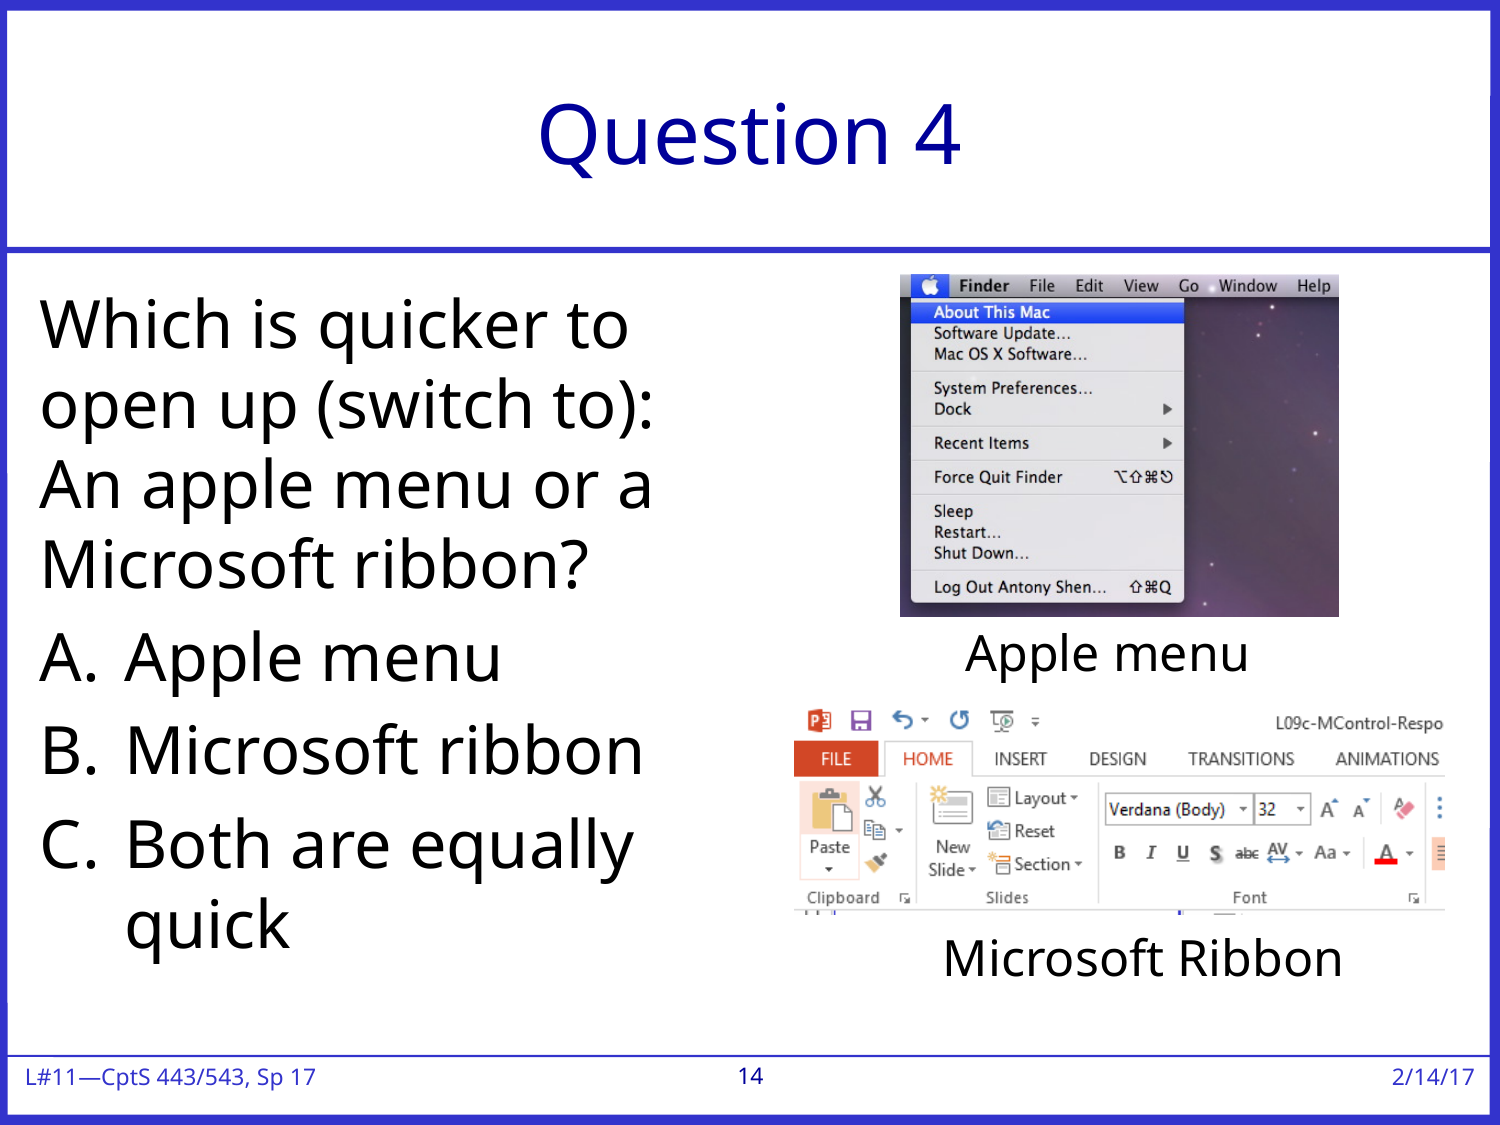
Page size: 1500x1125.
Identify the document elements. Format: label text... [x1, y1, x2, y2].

picture [899, 273, 1340, 617]
list Which is quicker to open up (switch to): An apple menu or a Microsoft ribbon? Apple menu Microsoft ribbon Both are equally quick [24, 273, 751, 1038]
text_box Apple menu [876, 613, 1339, 689]
slide_number 14 [37, 1053, 1464, 1079]
title Question 4 [24, 24, 1476, 238]
picture [794, 705, 1445, 915]
text_box Microsoft Ribbon [912, 923, 1375, 995]
